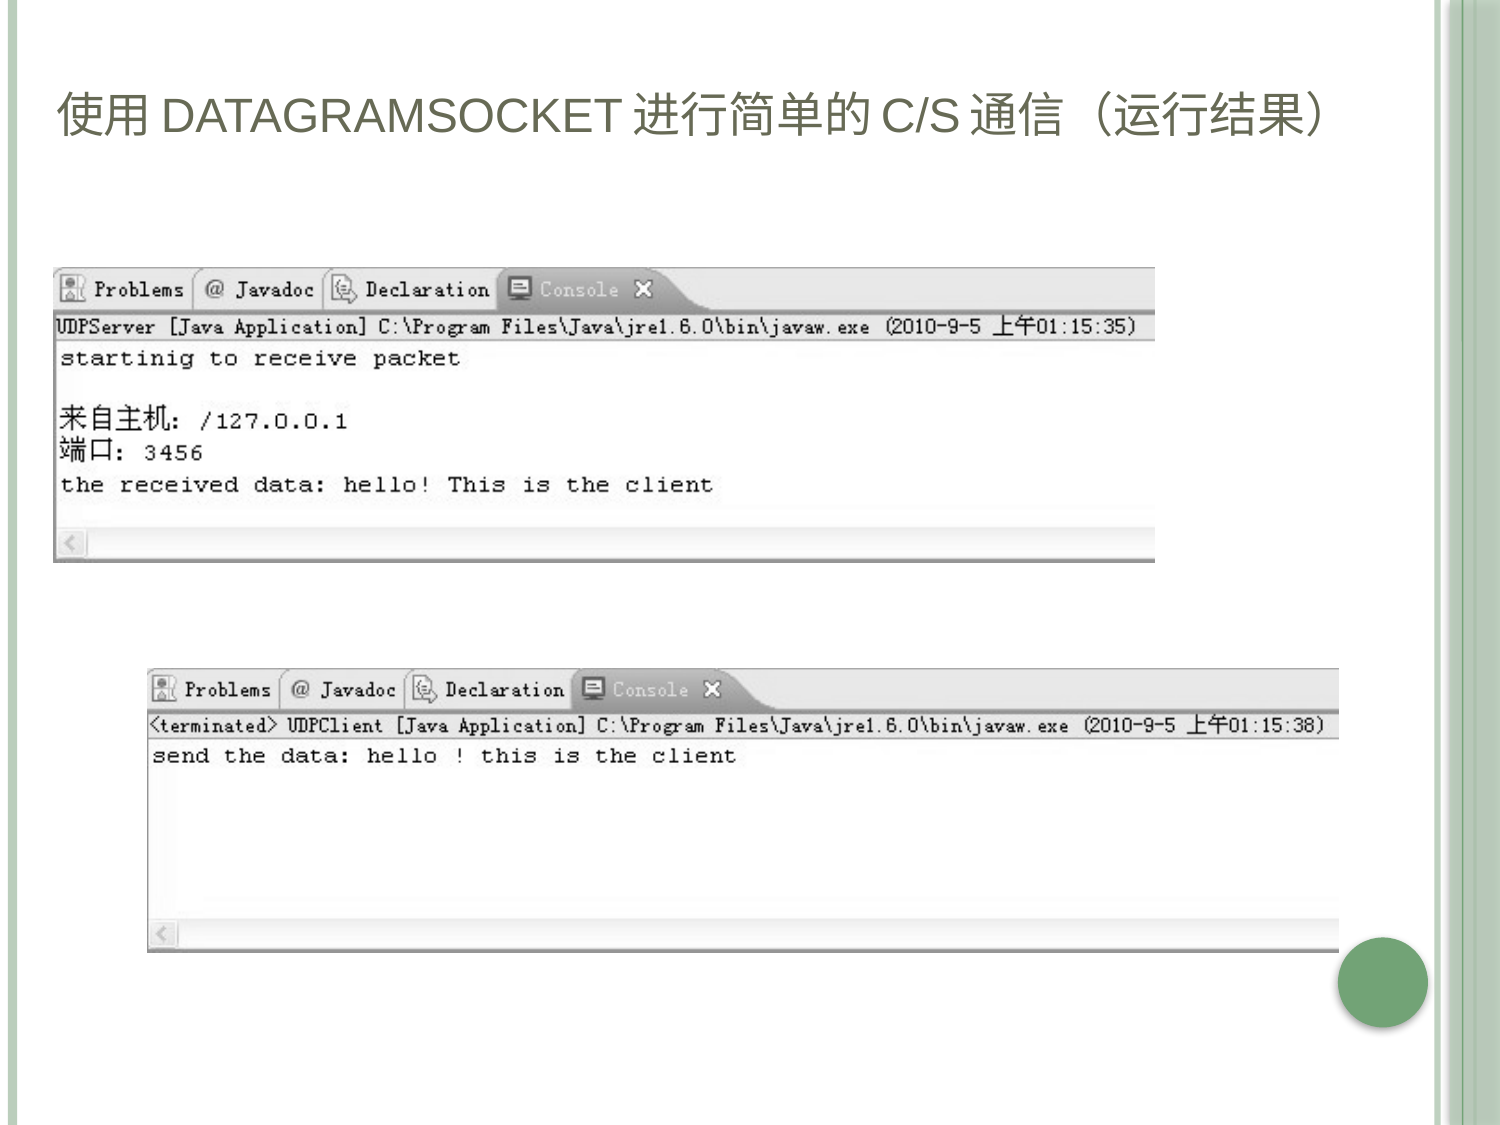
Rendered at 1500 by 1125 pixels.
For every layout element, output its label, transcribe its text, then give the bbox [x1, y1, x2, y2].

picture [52, 266, 1155, 563]
slide_number 65 [1116, 1023, 1467, 1102]
picture [146, 668, 1339, 953]
title 使用DatagramSocket进行简单的C/S通信（运行结果） [41, 45, 1459, 149]
